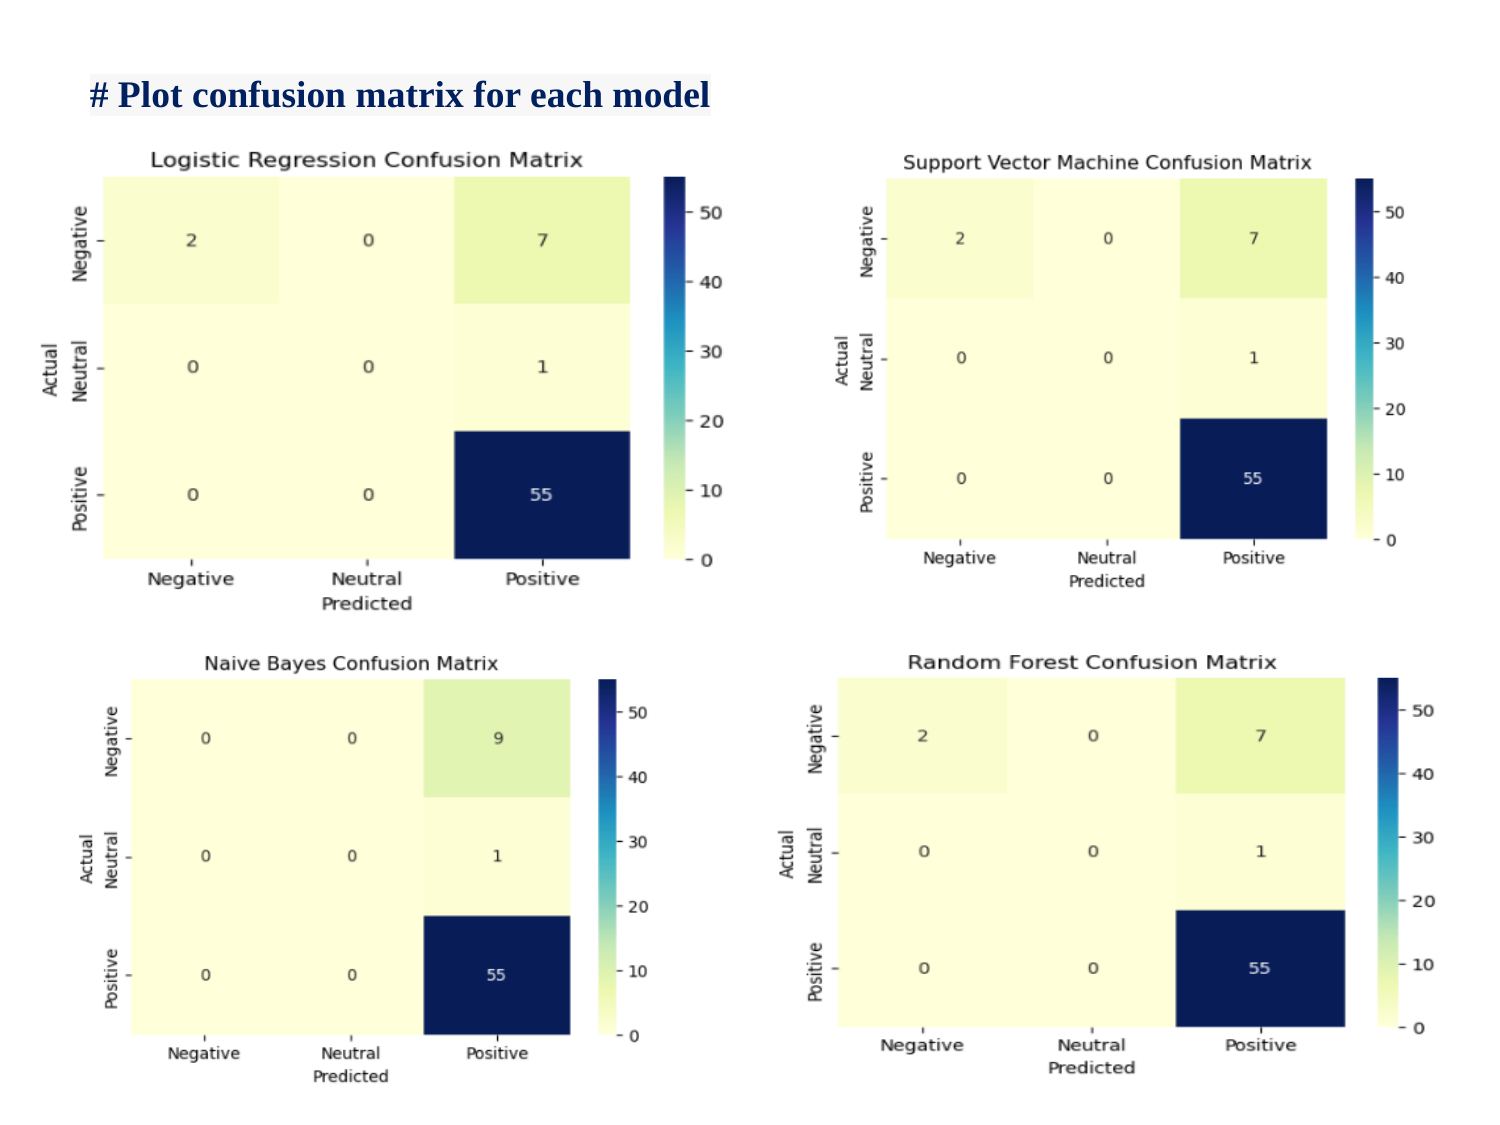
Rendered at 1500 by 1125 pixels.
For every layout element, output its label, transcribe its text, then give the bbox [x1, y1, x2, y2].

picture [24, 637, 1500, 1101]
picture [24, 137, 763, 626]
text_box # Plot confusion matrix for each model [74, 62, 1125, 123]
picture [787, 137, 1462, 601]
